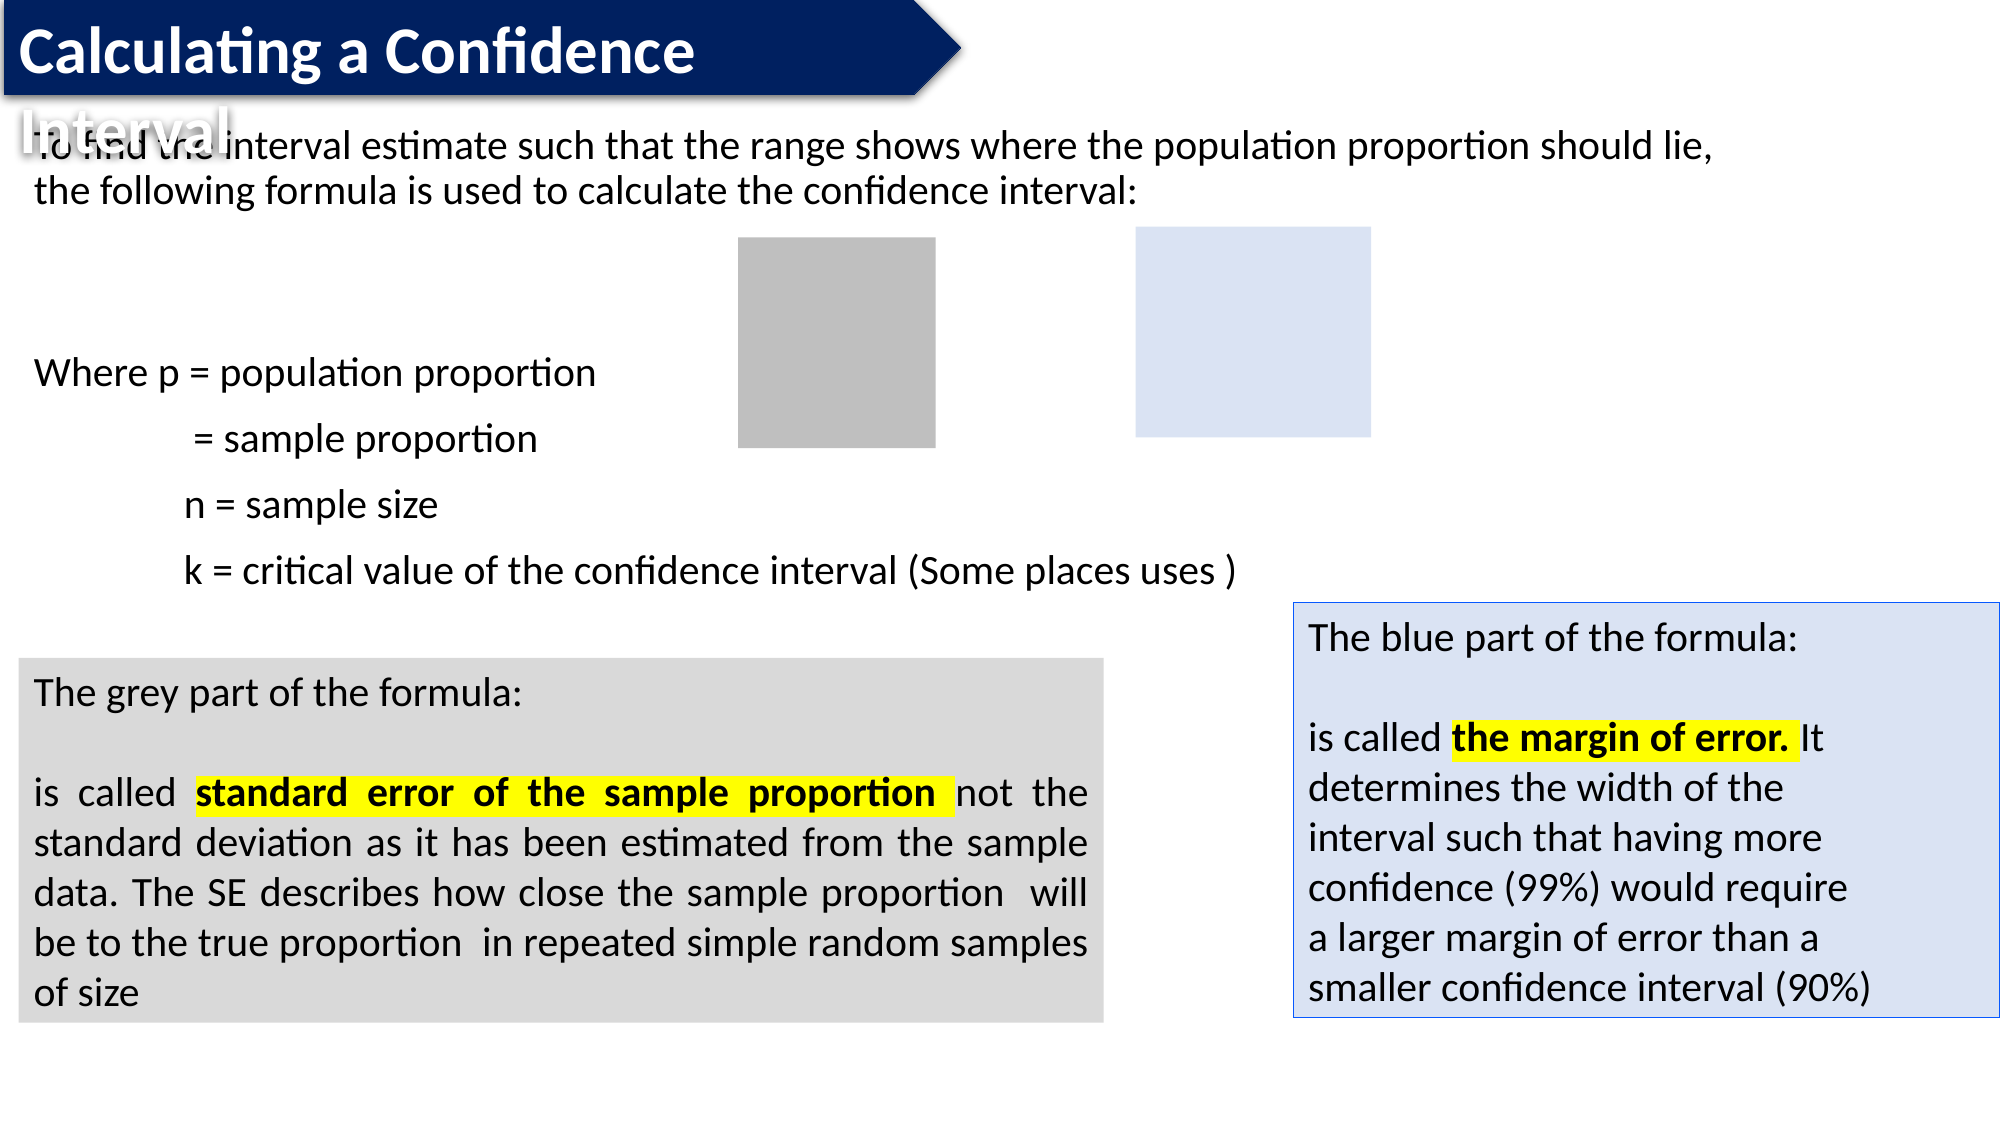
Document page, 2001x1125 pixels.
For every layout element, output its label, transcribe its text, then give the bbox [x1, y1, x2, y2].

text_box Calculating a Confidence Interval [4, 0, 961, 95]
text_box [737, 236, 937, 449]
text_box [1135, 226, 1372, 438]
